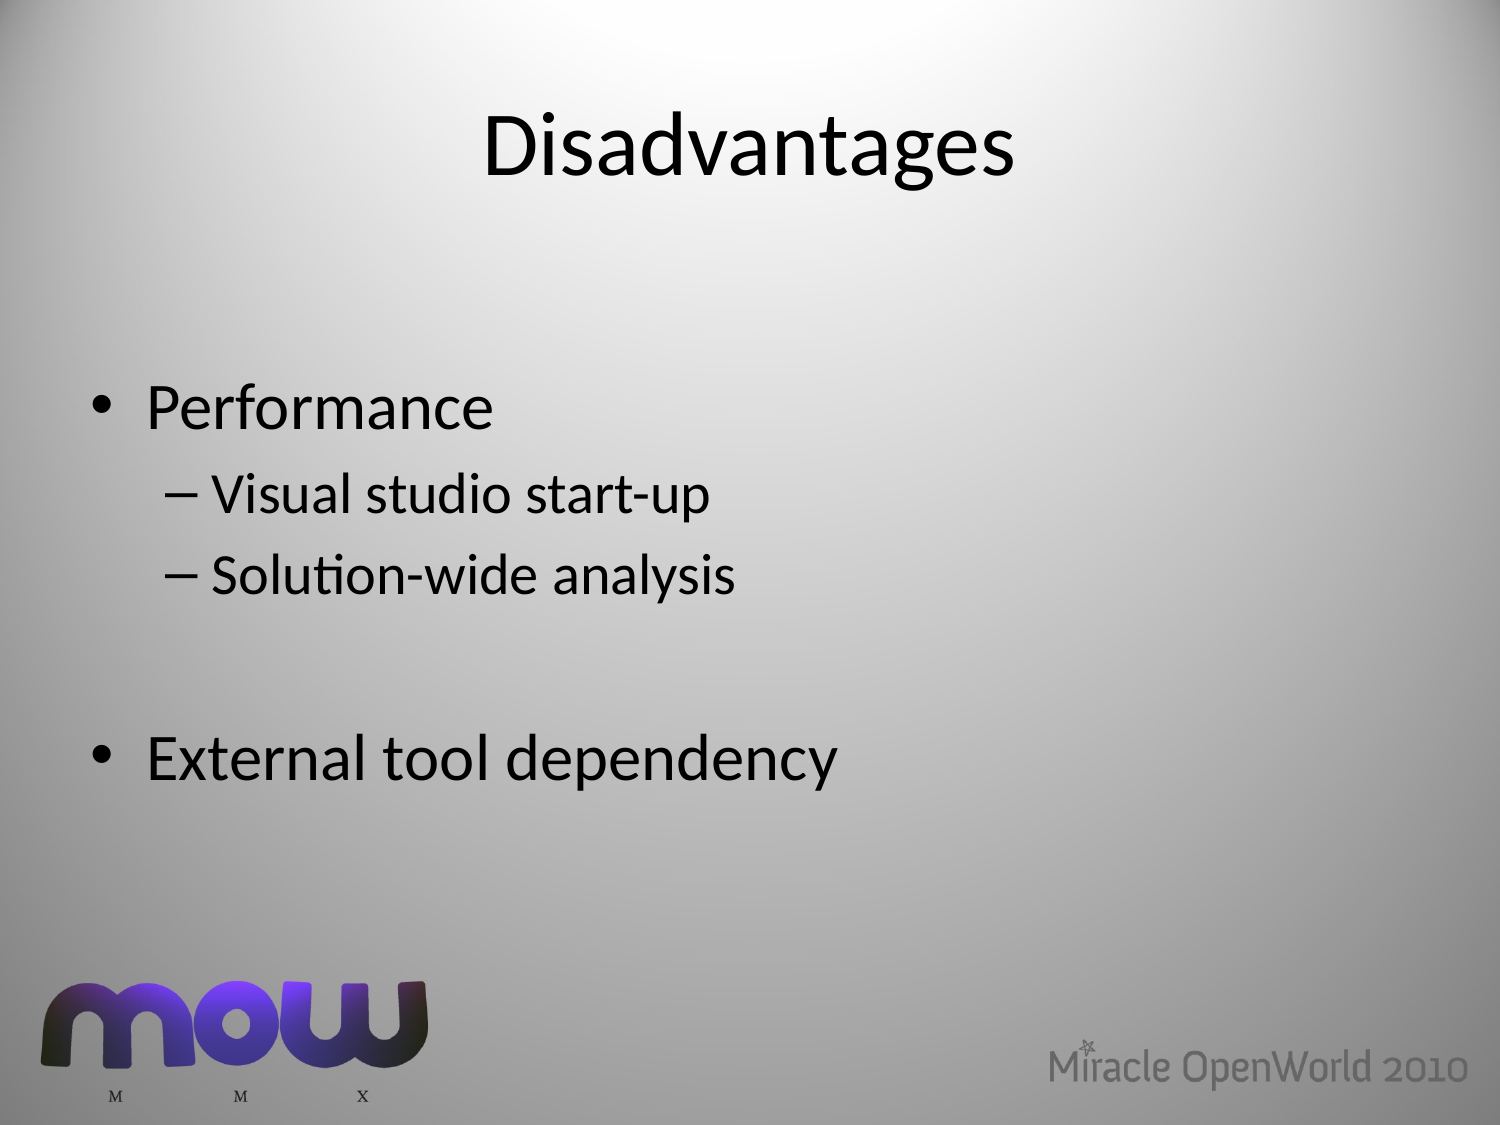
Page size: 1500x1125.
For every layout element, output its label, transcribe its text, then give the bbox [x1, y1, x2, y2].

picture [0, 0, 1500, 1125]
title Disadvantages [75, 45, 1425, 233]
list Performance Visual studio start-up Solution-wide analysis External tool dependency [75, 262, 1425, 1005]
